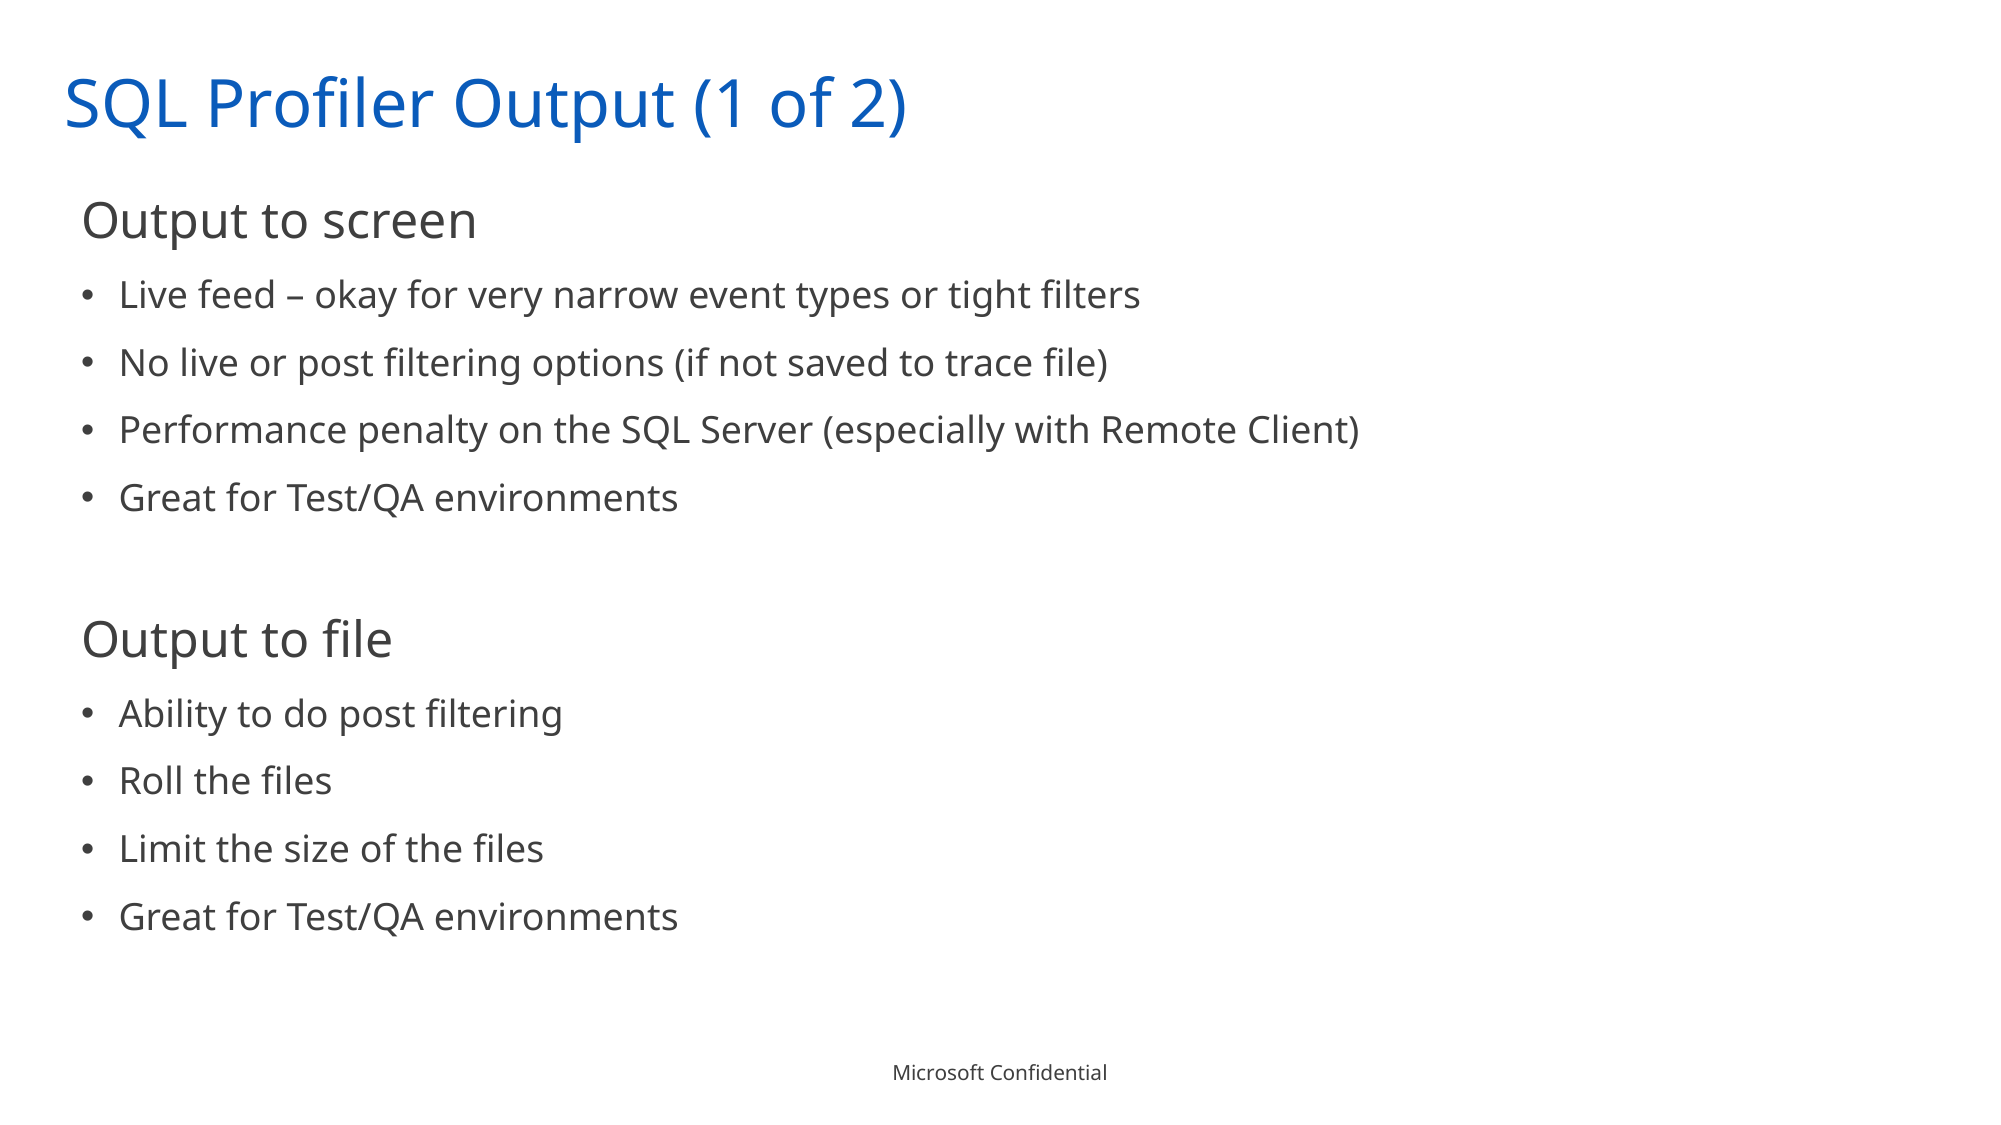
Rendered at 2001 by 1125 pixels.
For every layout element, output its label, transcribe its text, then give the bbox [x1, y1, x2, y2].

title SQL Profiler Output (1 of 2) [49, 49, 1899, 162]
list Output to screen Live feed – okay for very narrow event types or tight filters No live or post filtering options (if not saved to trace file) Performance penalty on the SQL Server (especially with Remote Client) Great for Test/QA environments Output to file Ability to do post filtering Roll the files Limit the size of the files Great for Test/QA environments [66, 187, 1899, 1001]
